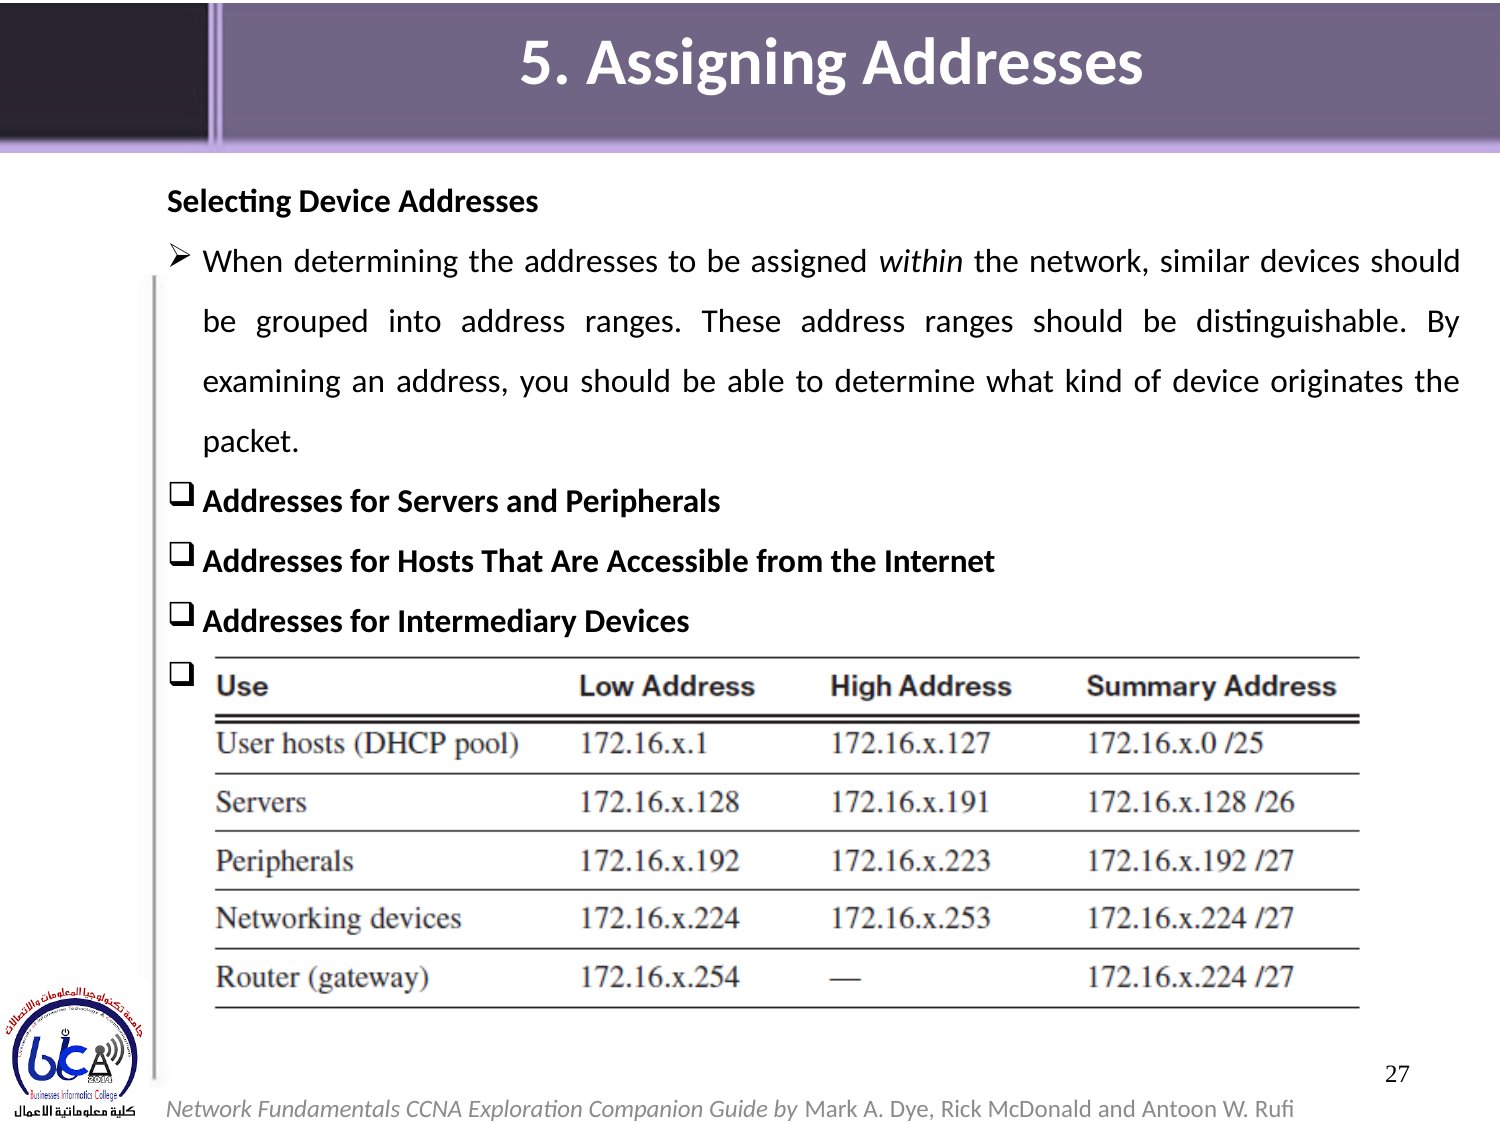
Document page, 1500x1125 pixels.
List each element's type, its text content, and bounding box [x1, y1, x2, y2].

slide_number 27 [1074, 1042, 1425, 1078]
footer Network Fundamentals CCNA Exploration Companion Guide by Mark A. Dye, Rick McDonald and Antoon W. Rufi [153, 1078, 1487, 1125]
picture [198, 644, 1409, 1044]
picture [0, 3, 1500, 153]
text_box 5. Assigning Addresses [245, 160, 1420, 255]
text_box Selecting Device Addresses When determining the addresses to be assigned within the network, similar devices should be grouped into address ranges. These address ranges should be distinguishable. By examining an address, you should be able to determine what kind of device originates the packet. Addresses for Servers and Peripherals Addresses for Hosts That Are Accessible from the Internet Addresses for Intermediary Devices Addresses for Routers and Firewalls [152, 160, 1477, 811]
picture [0, 275, 179, 1125]
